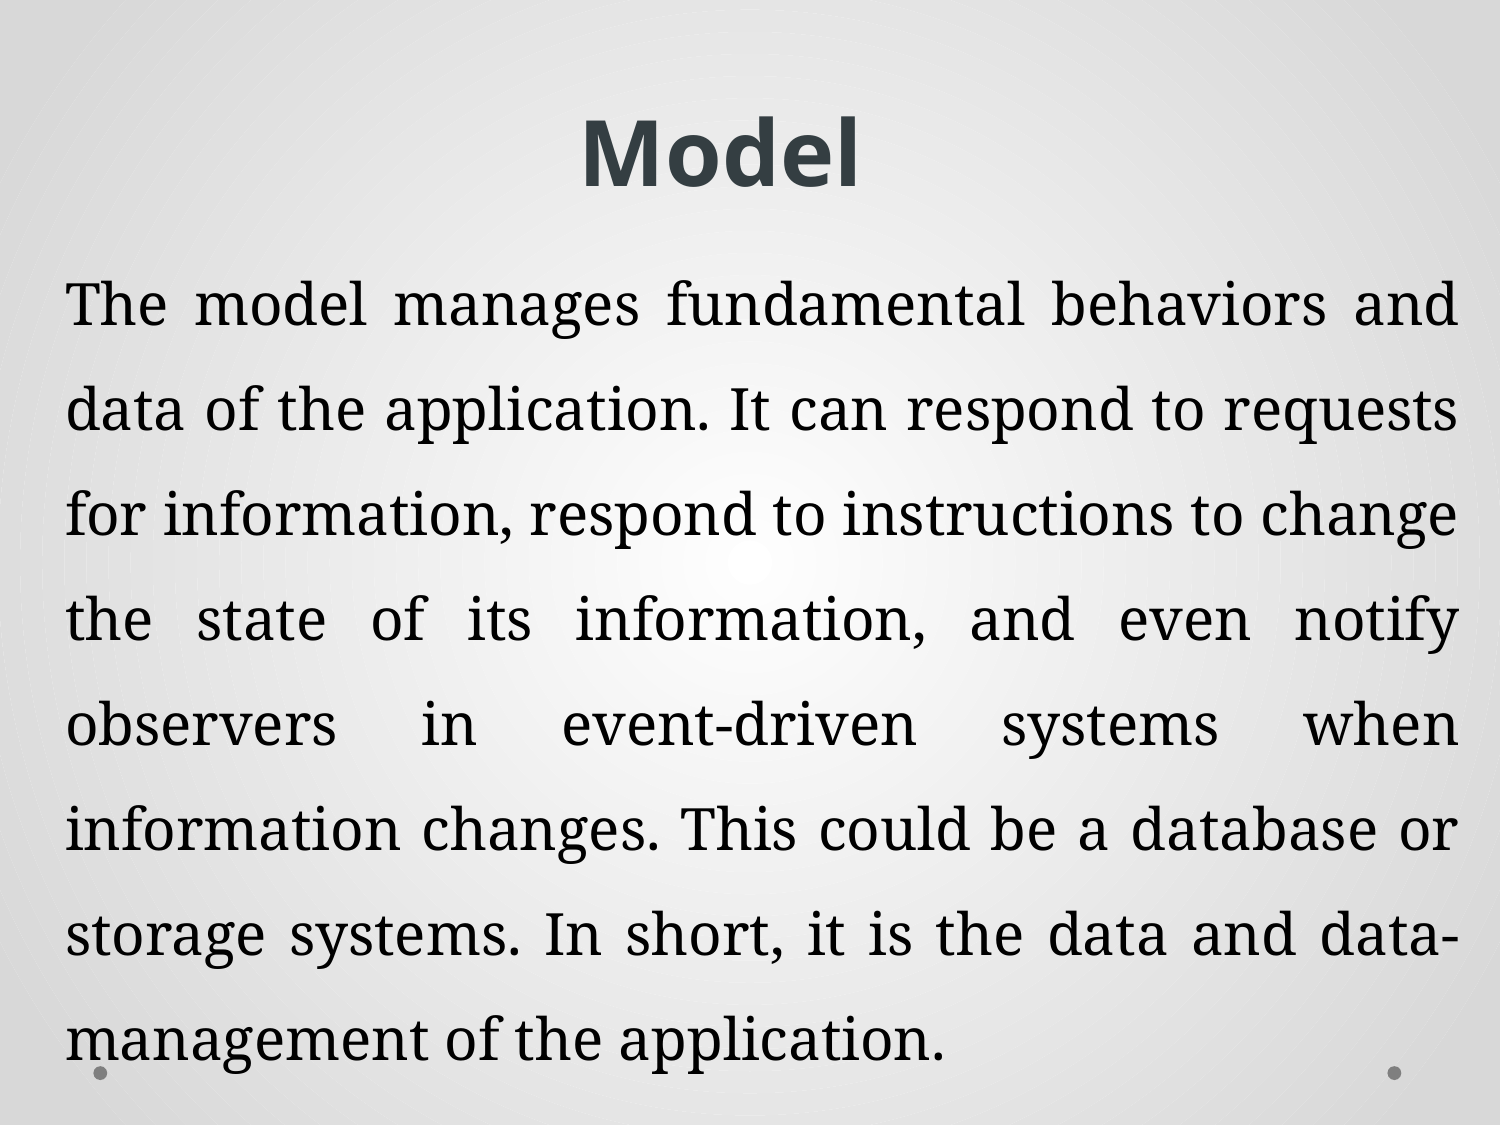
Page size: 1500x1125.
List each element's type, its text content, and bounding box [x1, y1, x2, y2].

text_box Model [376, 87, 1065, 214]
text_box The model manages fundamental behaviors and data of the application. It can respond to requests for information, respond to instructions to change the state of its information, and even notify observers in event-driven systems when information changes. This could be a database or storage systems. In short, it is the data and data-management of the application. [49, 224, 1475, 972]
